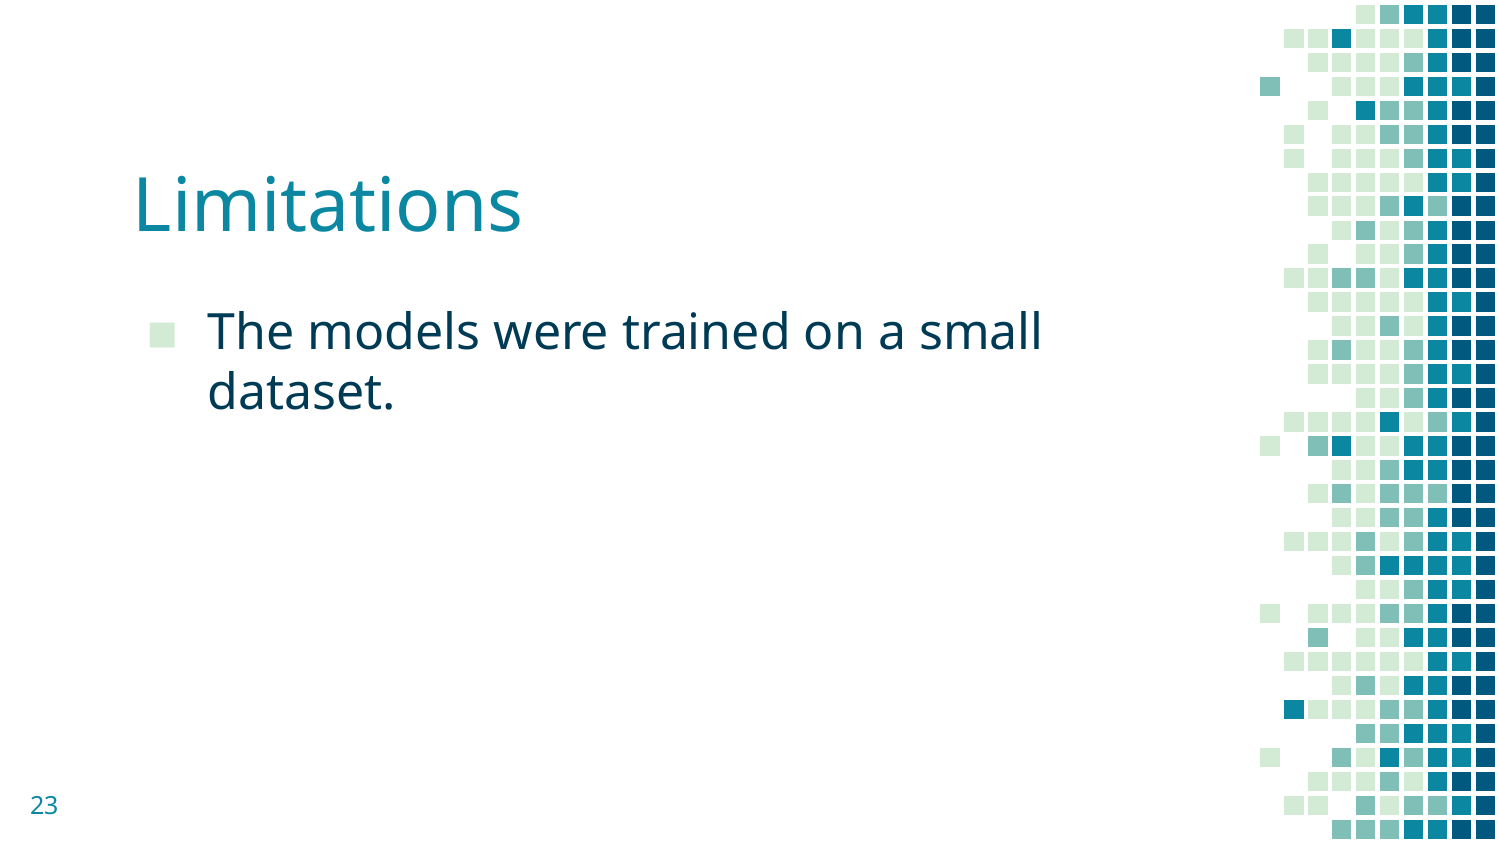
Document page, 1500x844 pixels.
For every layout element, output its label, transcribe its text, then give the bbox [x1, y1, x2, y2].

list The models were trained on a small dataset. [117, 284, 1227, 488]
title Limitations [117, 121, 1227, 262]
slide_number ‹#› [15, 774, 105, 839]
